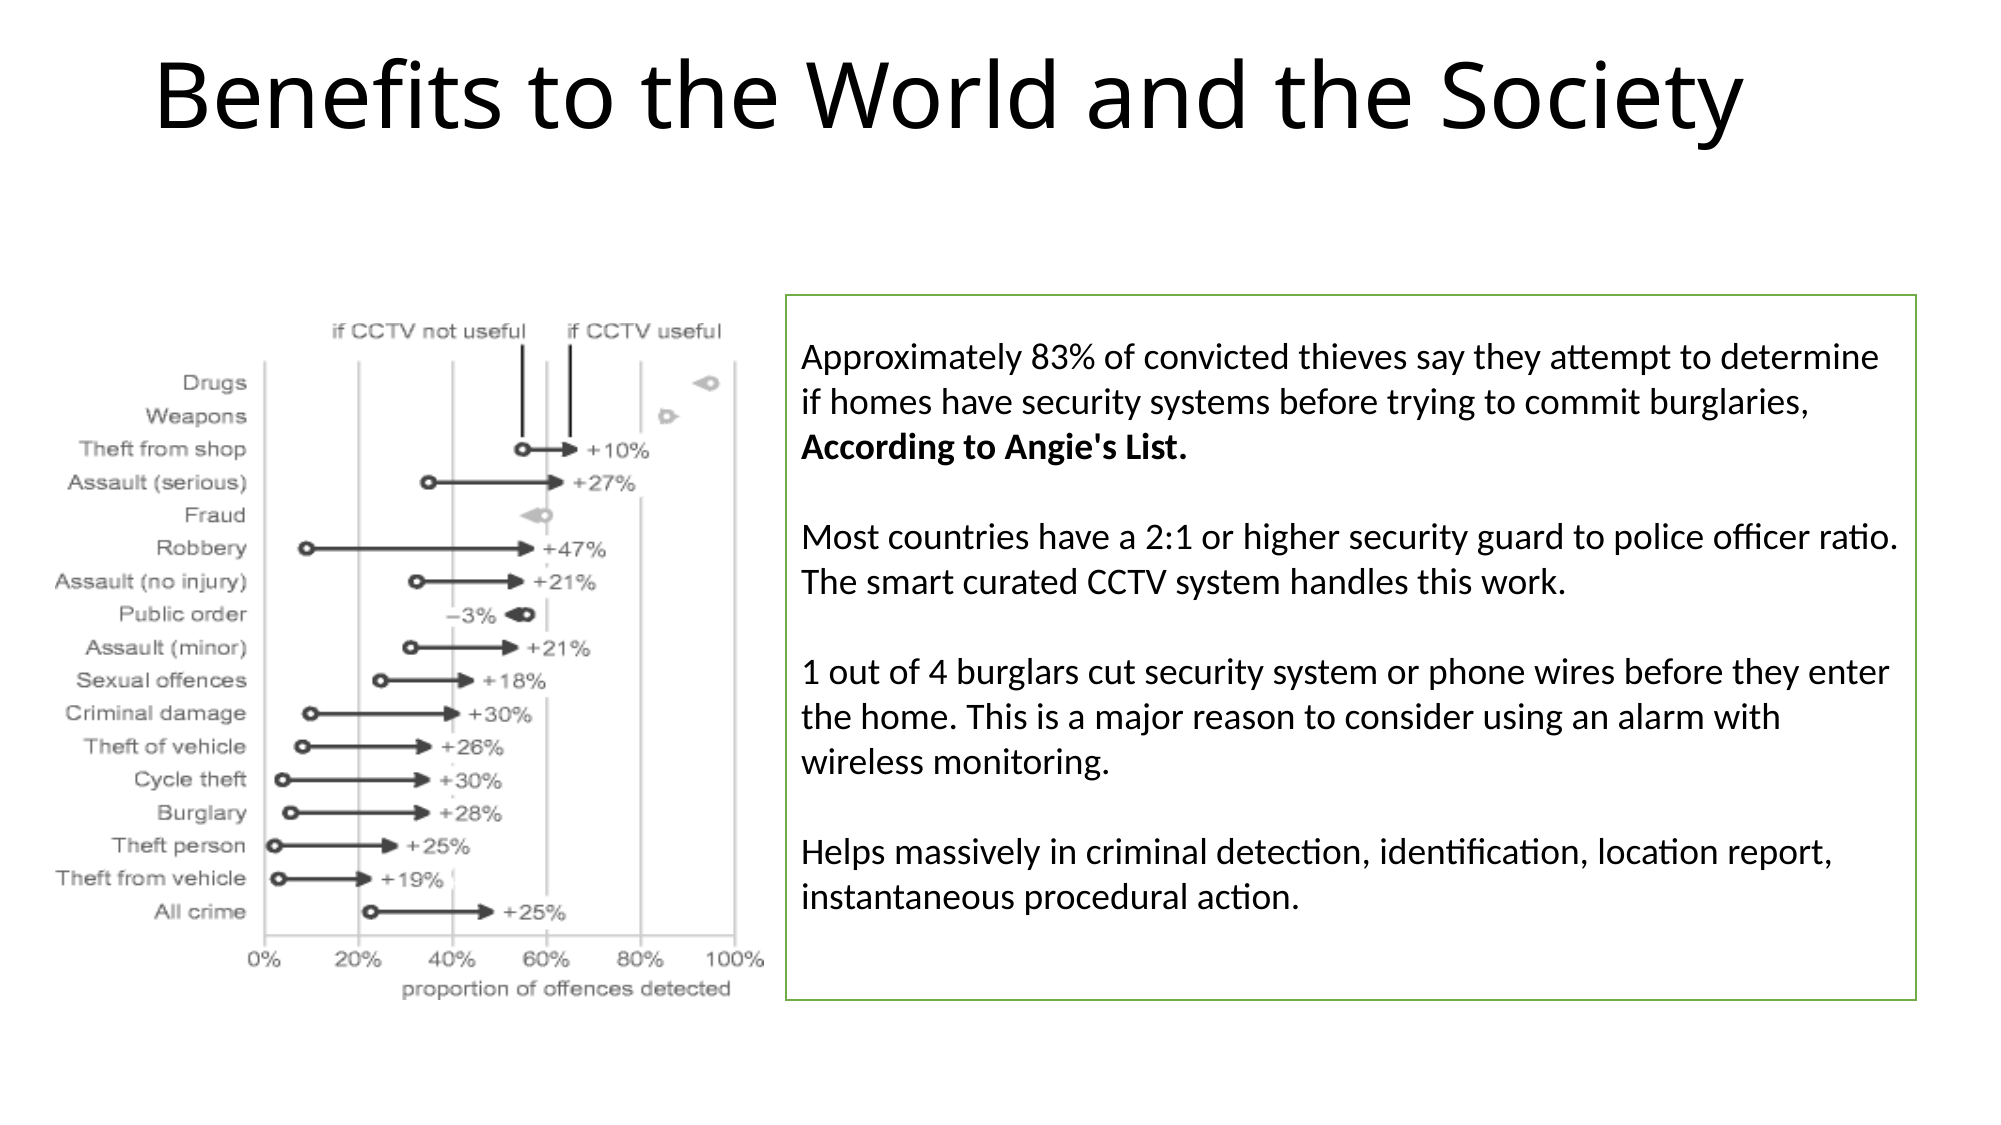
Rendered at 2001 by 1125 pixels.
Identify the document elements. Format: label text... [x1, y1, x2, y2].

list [55, 323, 764, 1000]
title Benefits to the World and the Society [137, 0, 1863, 198]
text_box Approximately 83% of convicted thieves say they attempt to determine if homes have security systems before trying to commit burglaries, According to Angie's List. Most countries have a 2:1 or higher security guard to police officer ratio. The smart curated CCTV system handles this work. 1 out of 4 burglars cut security system or phone wires before they enter the home. This is a major reason to consider using an alarm with wireless monitoring. Helps massively in criminal detection, identification, location report, instantaneous procedural action. [785, 294, 1917, 1001]
